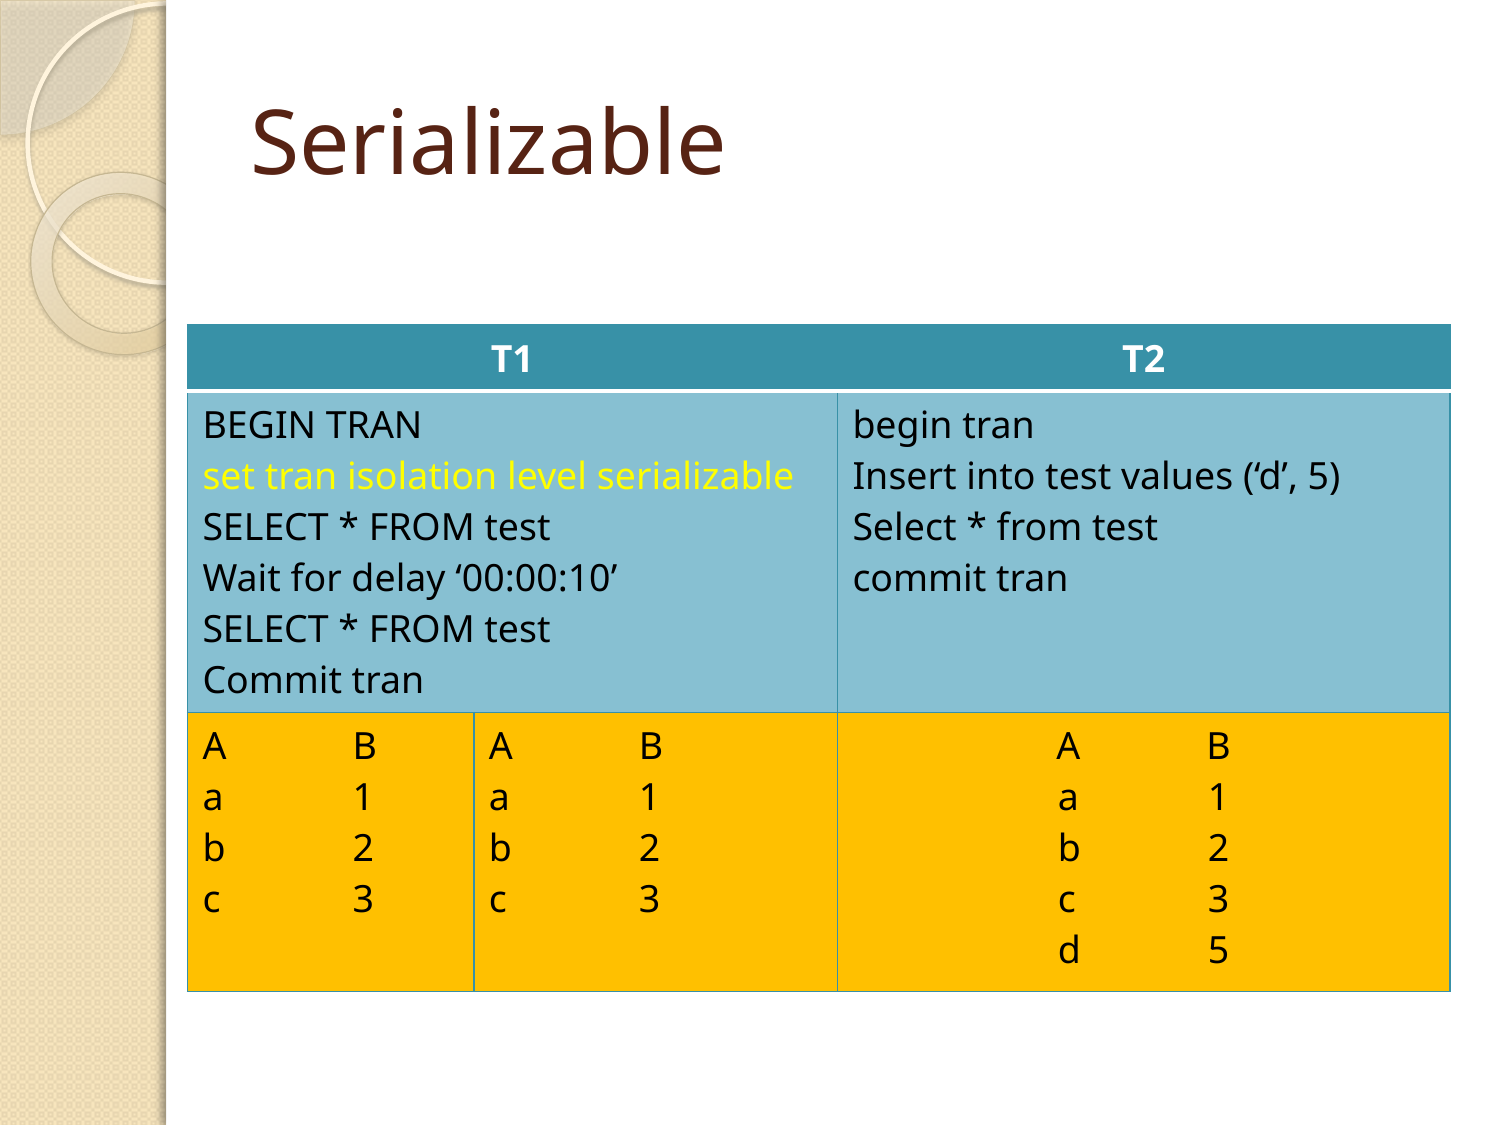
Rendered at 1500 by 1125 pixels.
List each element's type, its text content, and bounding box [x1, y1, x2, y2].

table_cell A B a 1 b 2 c 3 d 5 [838, 713, 1449, 991]
table_header T2 [838, 326, 1449, 389]
table_cell begin tran Insert into test values (‘d’, 5) Select * from test commit tran [838, 393, 1449, 712]
table_cell BEGIN TRAN set tran isolation level serializable SELECT * FROM test Wait for delay ‘00:00:10’ SELECT * FROM test Commit tran [188, 393, 837, 712]
title Serializable [235, 45, 1466, 233]
table_cell A B a 1 b 2 c 3 [188, 713, 473, 991]
table_header T1 [188, 326, 837, 389]
table_cell A B a 1 b 2 c 3 [475, 713, 837, 991]
